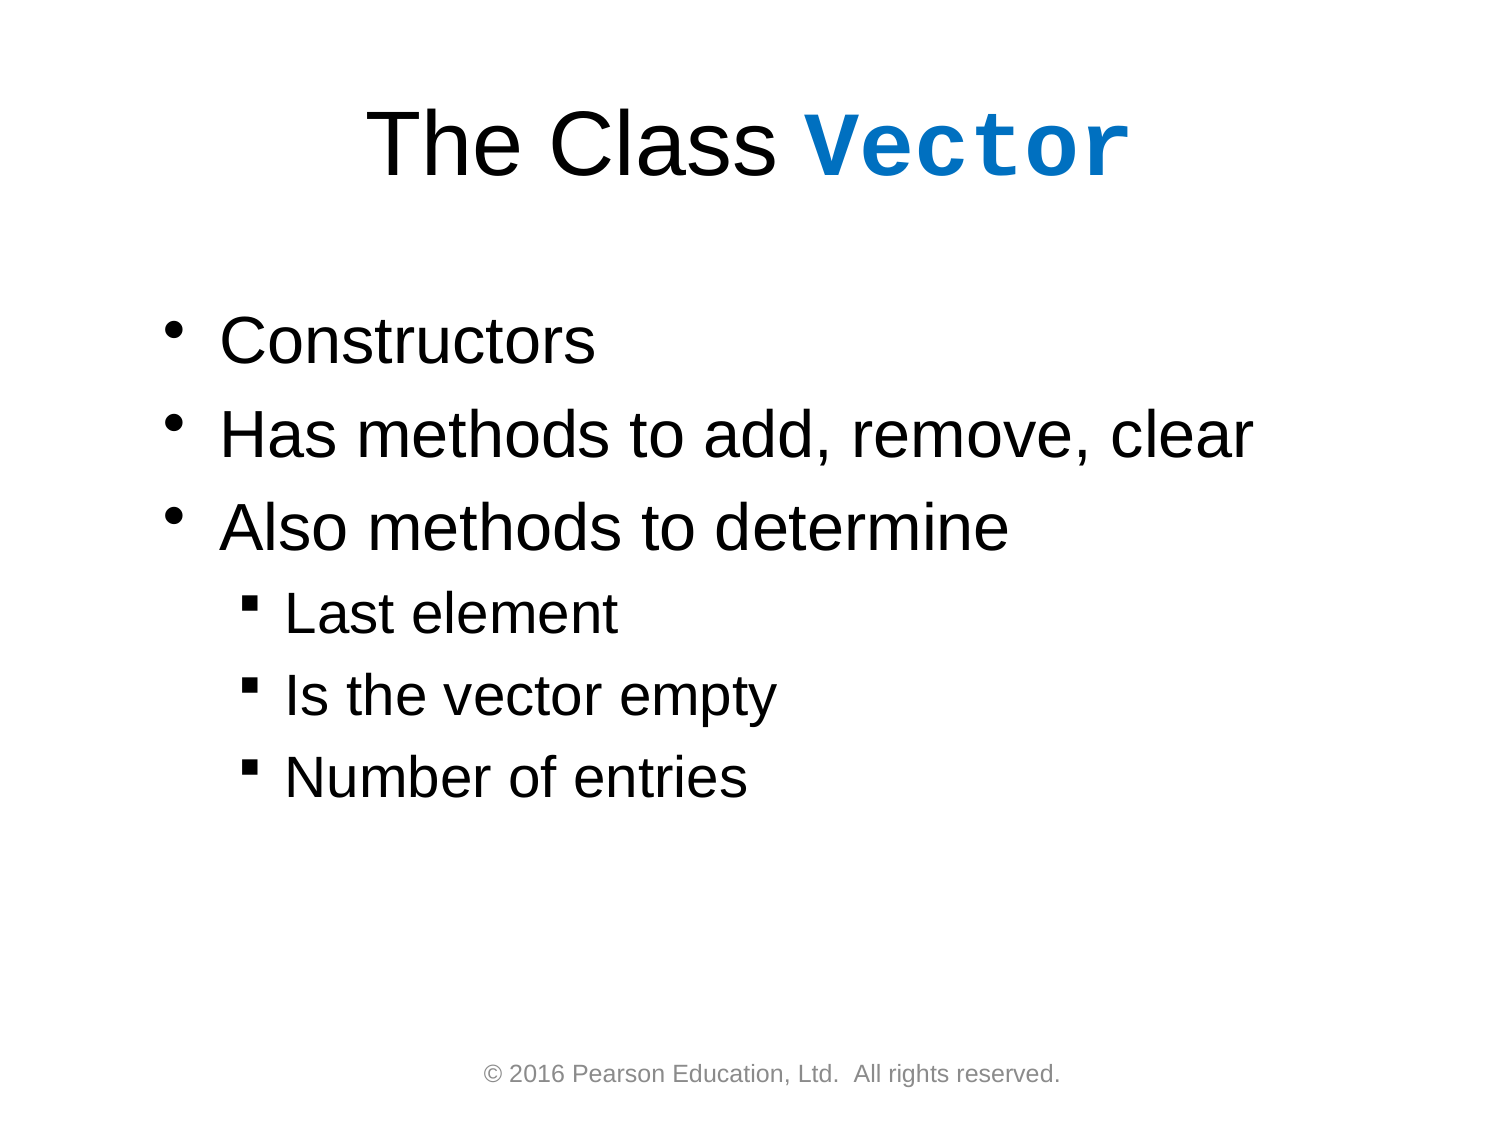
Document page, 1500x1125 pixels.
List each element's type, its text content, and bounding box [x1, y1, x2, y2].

footer © 2016 Pearson Education, Ltd. All rights reserved. [112, 1042, 1434, 1103]
title The Class Vector [75, 45, 1425, 233]
list Constructors Has methods to add, remove, clear Also methods to determine Last element Is the vector empty Number of entries [147, 289, 1438, 1007]
